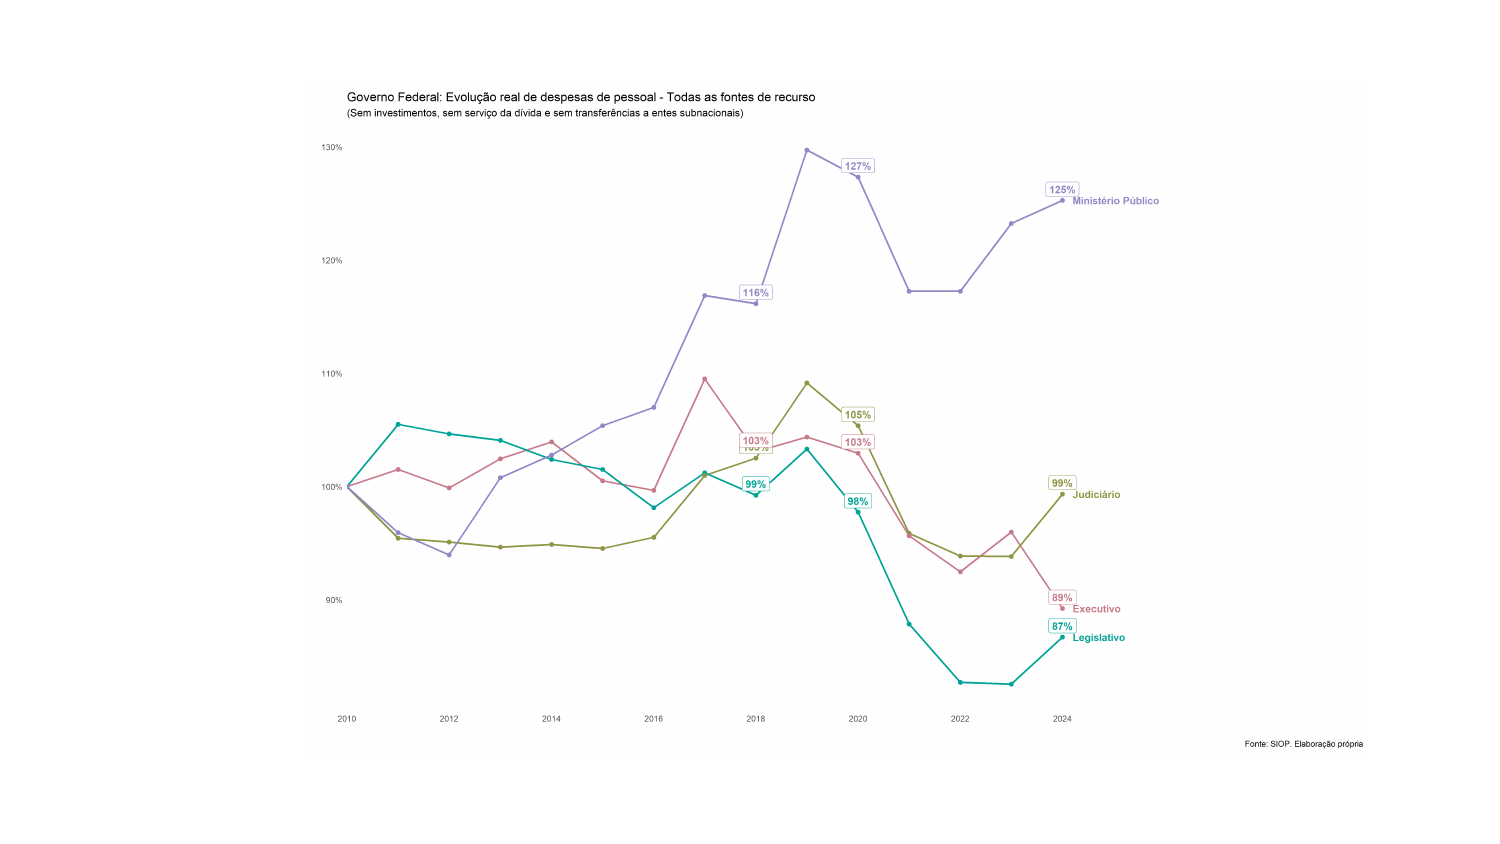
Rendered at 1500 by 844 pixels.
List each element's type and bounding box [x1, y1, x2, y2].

picture [303, 86, 1368, 753]
